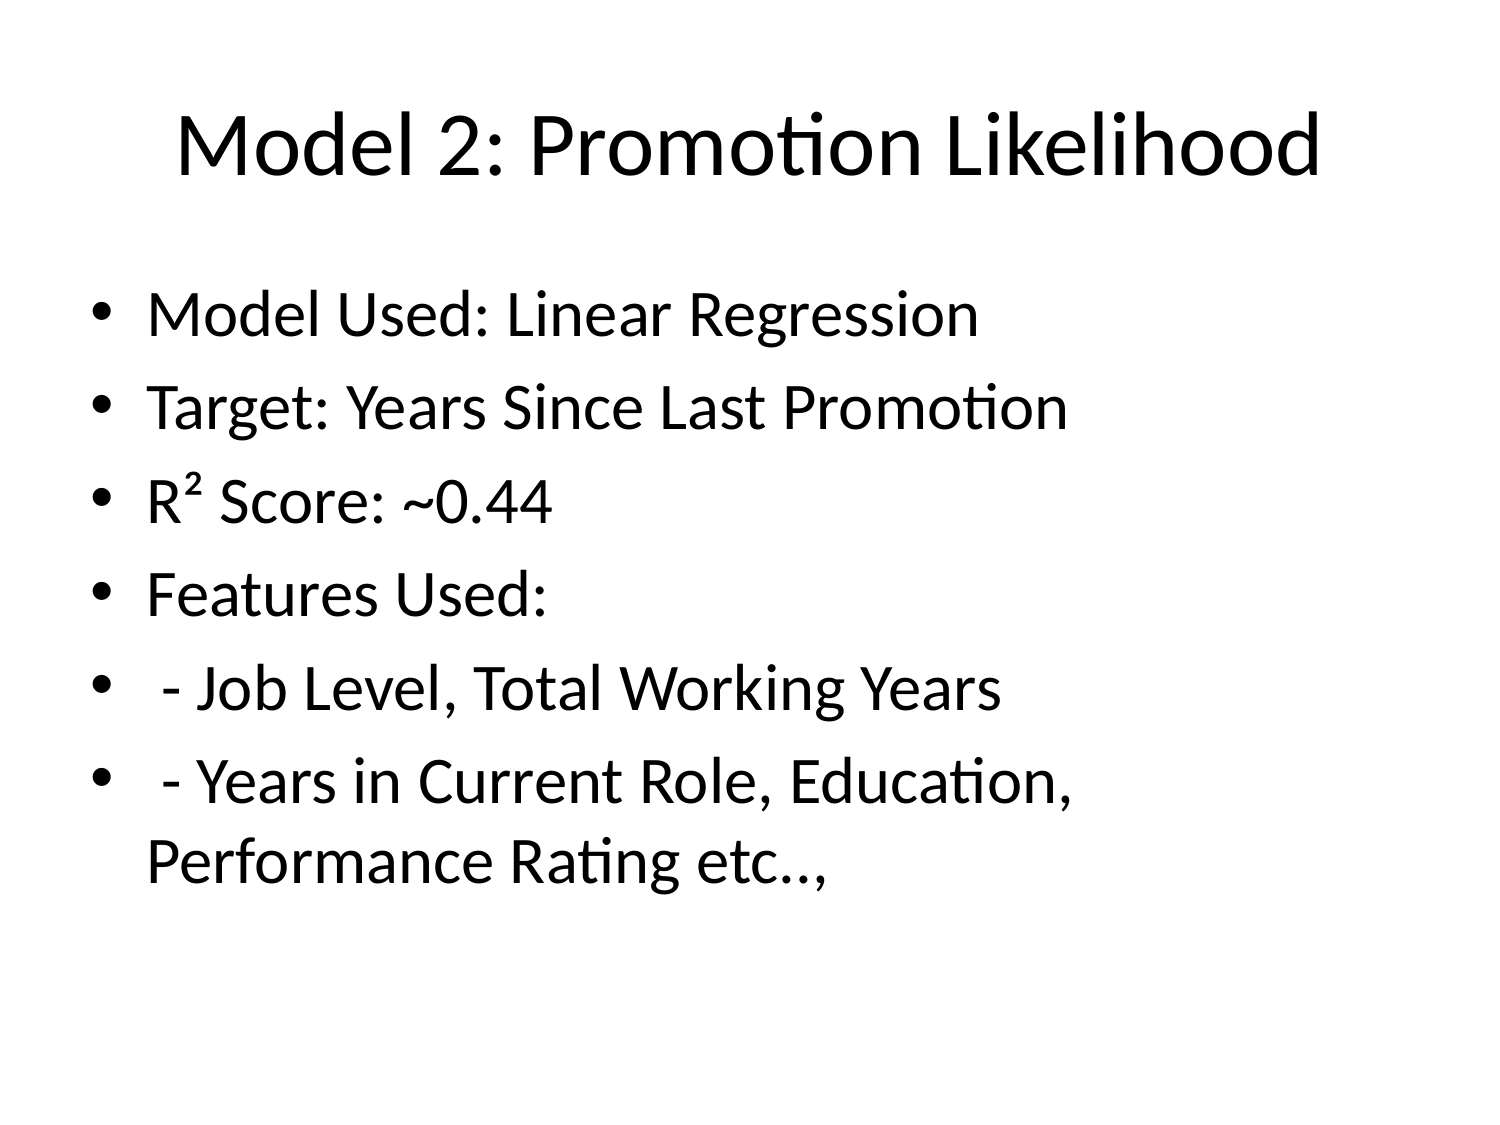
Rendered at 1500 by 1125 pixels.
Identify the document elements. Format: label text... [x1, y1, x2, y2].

title Model 2: Promotion Likelihood [75, 45, 1425, 233]
list Model Used: Linear Regression Target: Years Since Last Promotion R² Score: ~0.44 Features Used: - Job Level, Total Working Years - Years in Current Role, Education, Performance Rating etc.., [75, 262, 1425, 1005]
